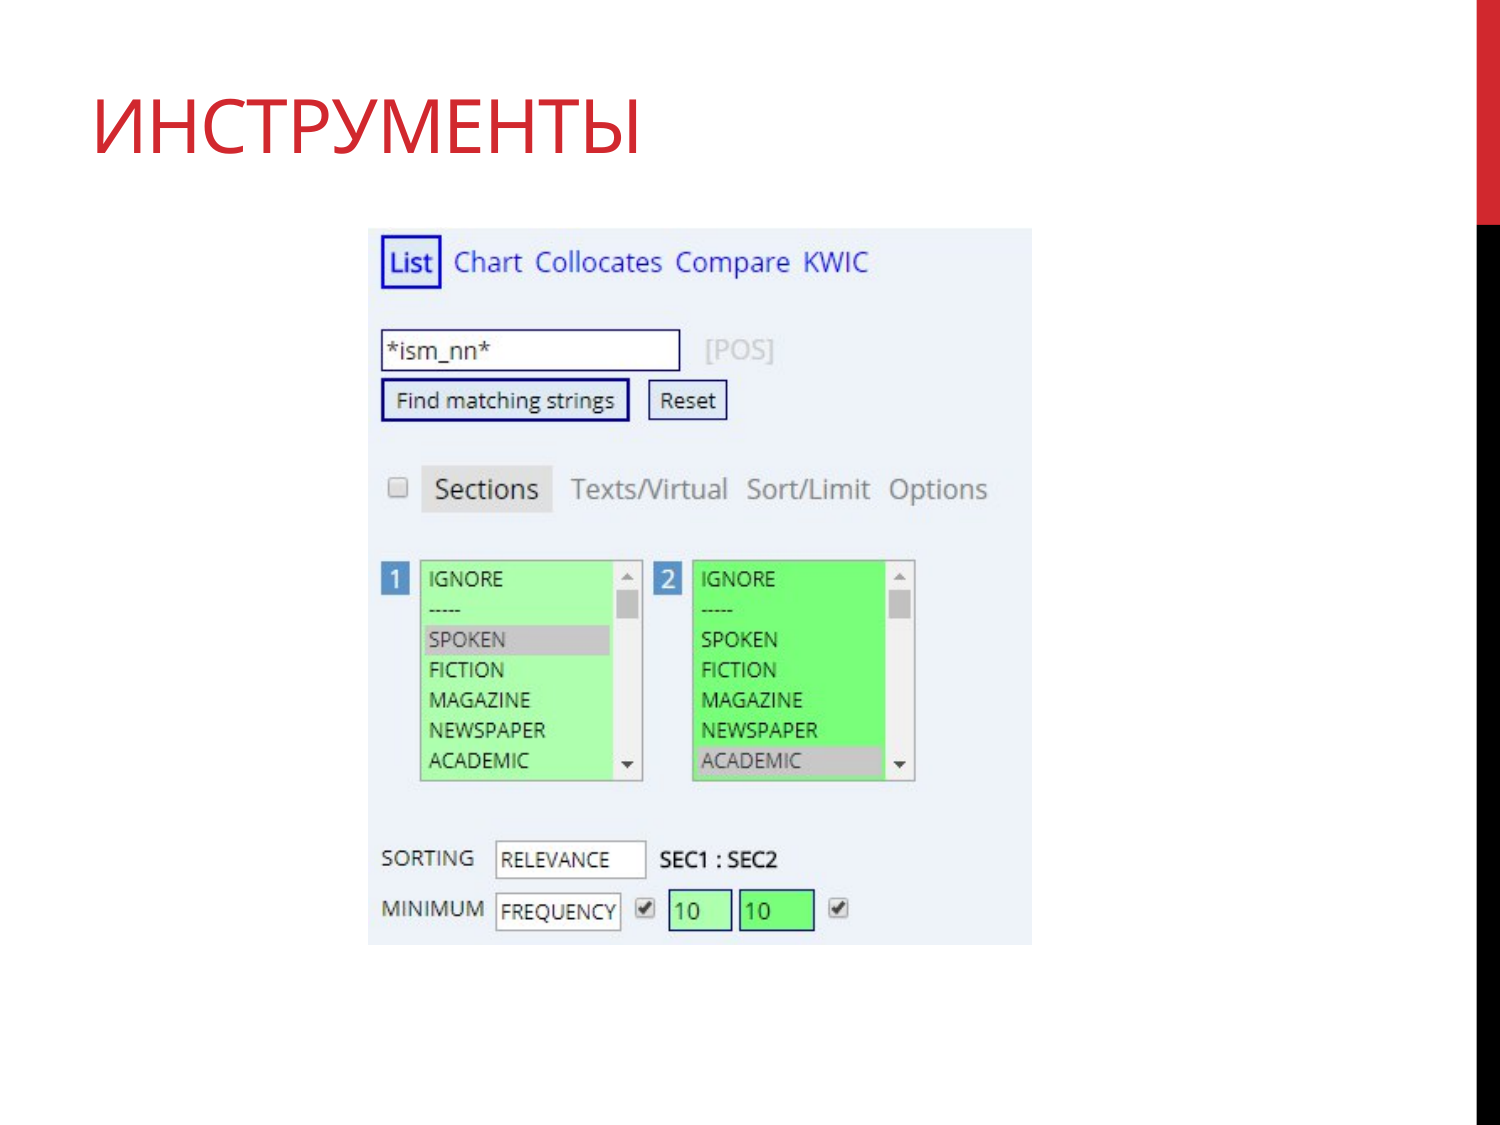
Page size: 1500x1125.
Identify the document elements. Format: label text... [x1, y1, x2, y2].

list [74, 227, 1326, 946]
title Инструменты [75, 0, 1025, 176]
